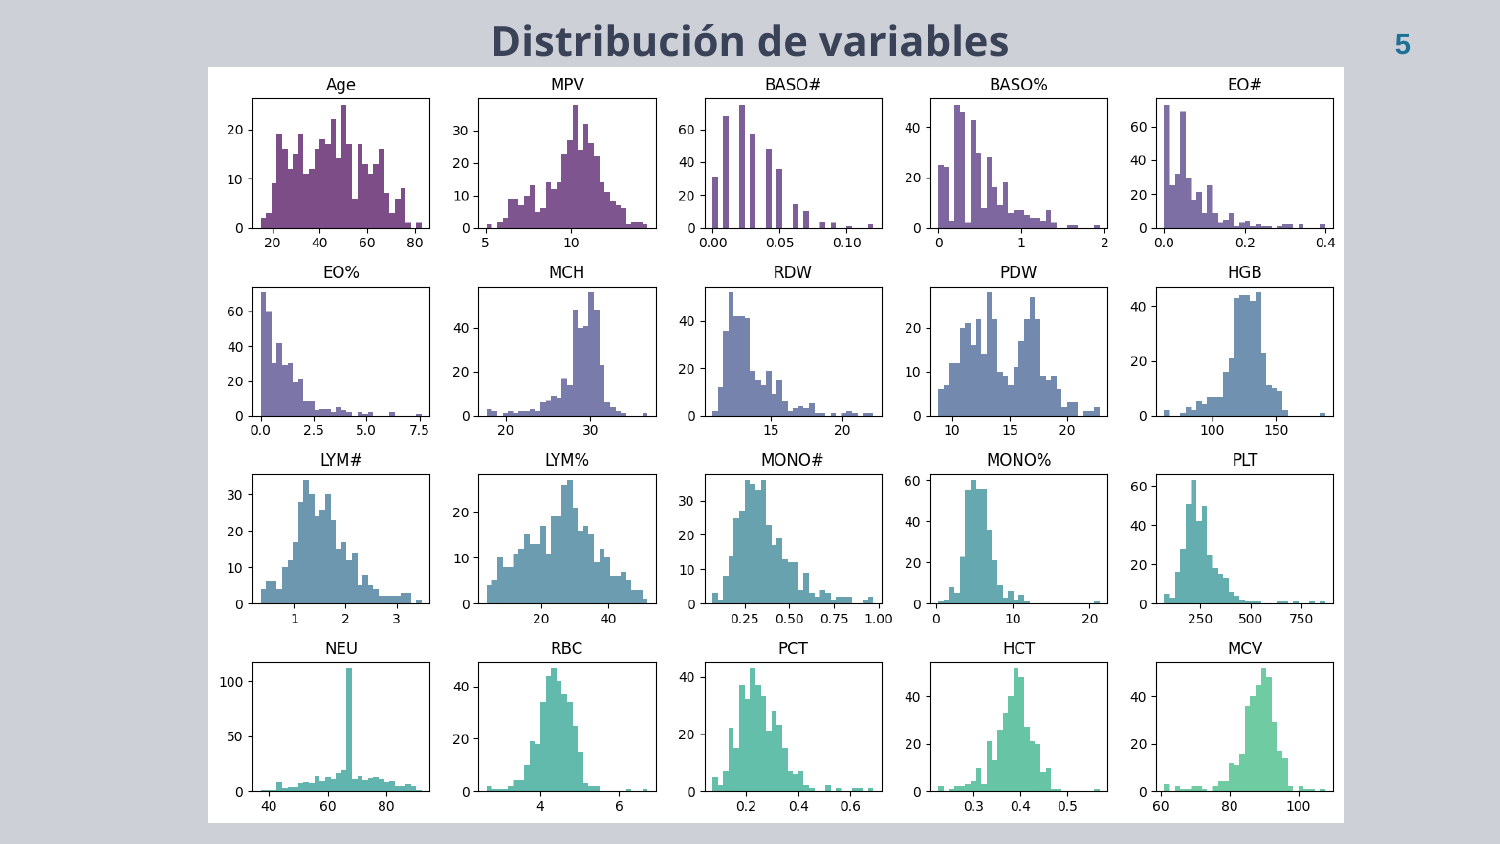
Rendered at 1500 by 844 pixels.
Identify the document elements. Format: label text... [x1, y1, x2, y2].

picture [208, 67, 1344, 823]
text_box 5 [1313, 15, 1493, 71]
title Distribución de variables [116, 0, 1383, 94]
